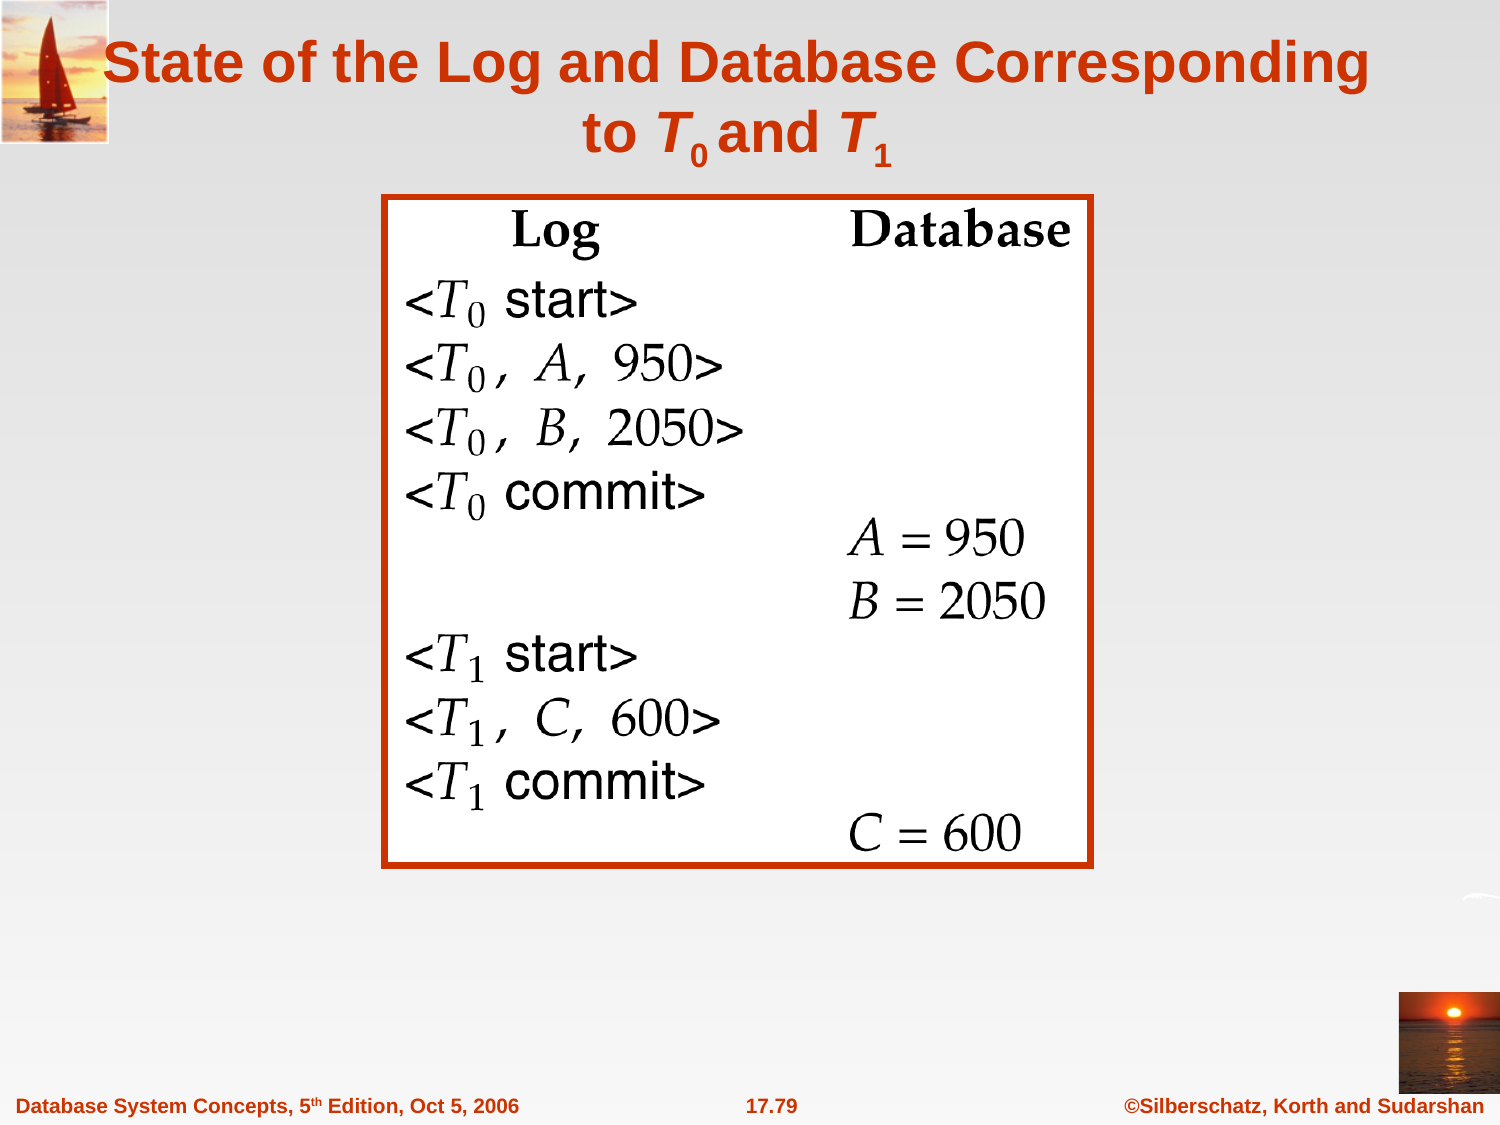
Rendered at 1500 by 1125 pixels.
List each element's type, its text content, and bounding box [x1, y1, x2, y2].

picture [0, 0, 109, 144]
picture [1398, 992, 1500, 1094]
picture [387, 199, 1088, 863]
title State of the Log and Database Corresponding to T0 and T1 [74, 81, 1401, 182]
